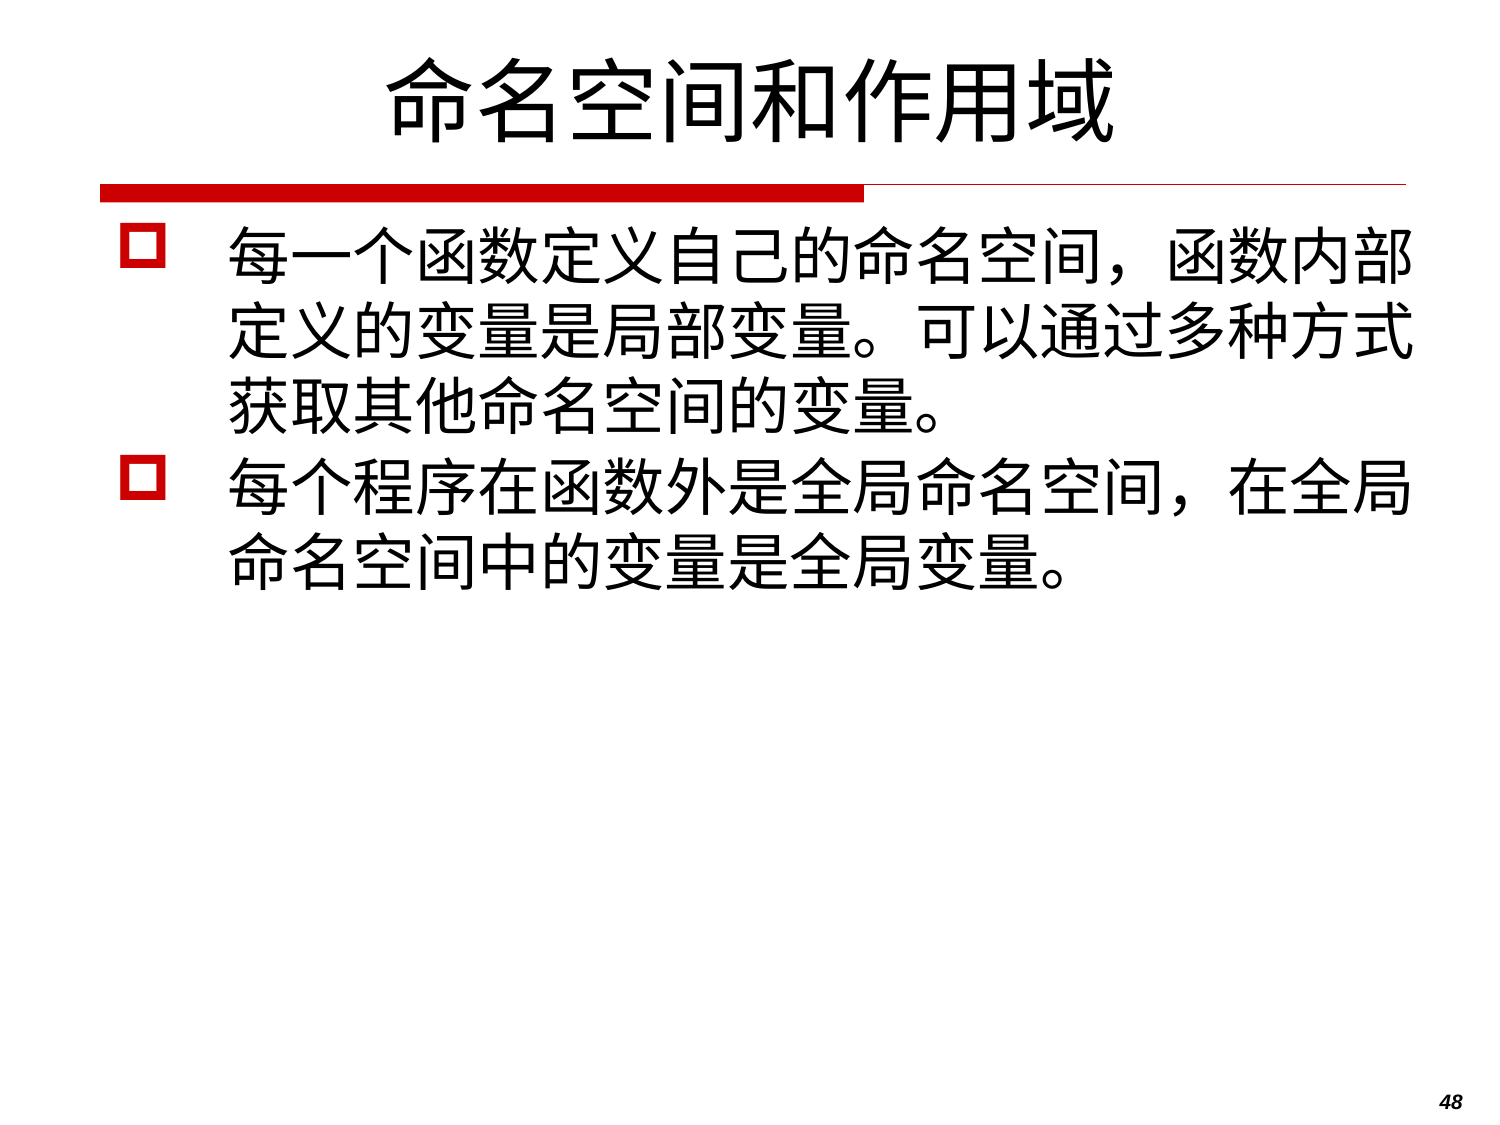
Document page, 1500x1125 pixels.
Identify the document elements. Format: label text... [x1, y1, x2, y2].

slide_number 48 [1337, 1053, 1463, 1114]
title 命名空间和作用域 [94, 50, 1407, 161]
list 每一个函数定义自己的命名空间，函数内部定义的变量是局部变量。可以通过多种方式获取其他命名空间的变量。 每个程序在函数外是全局命名空间，在全局命名空间中的变量是全局变量。 [94, 209, 1463, 622]
